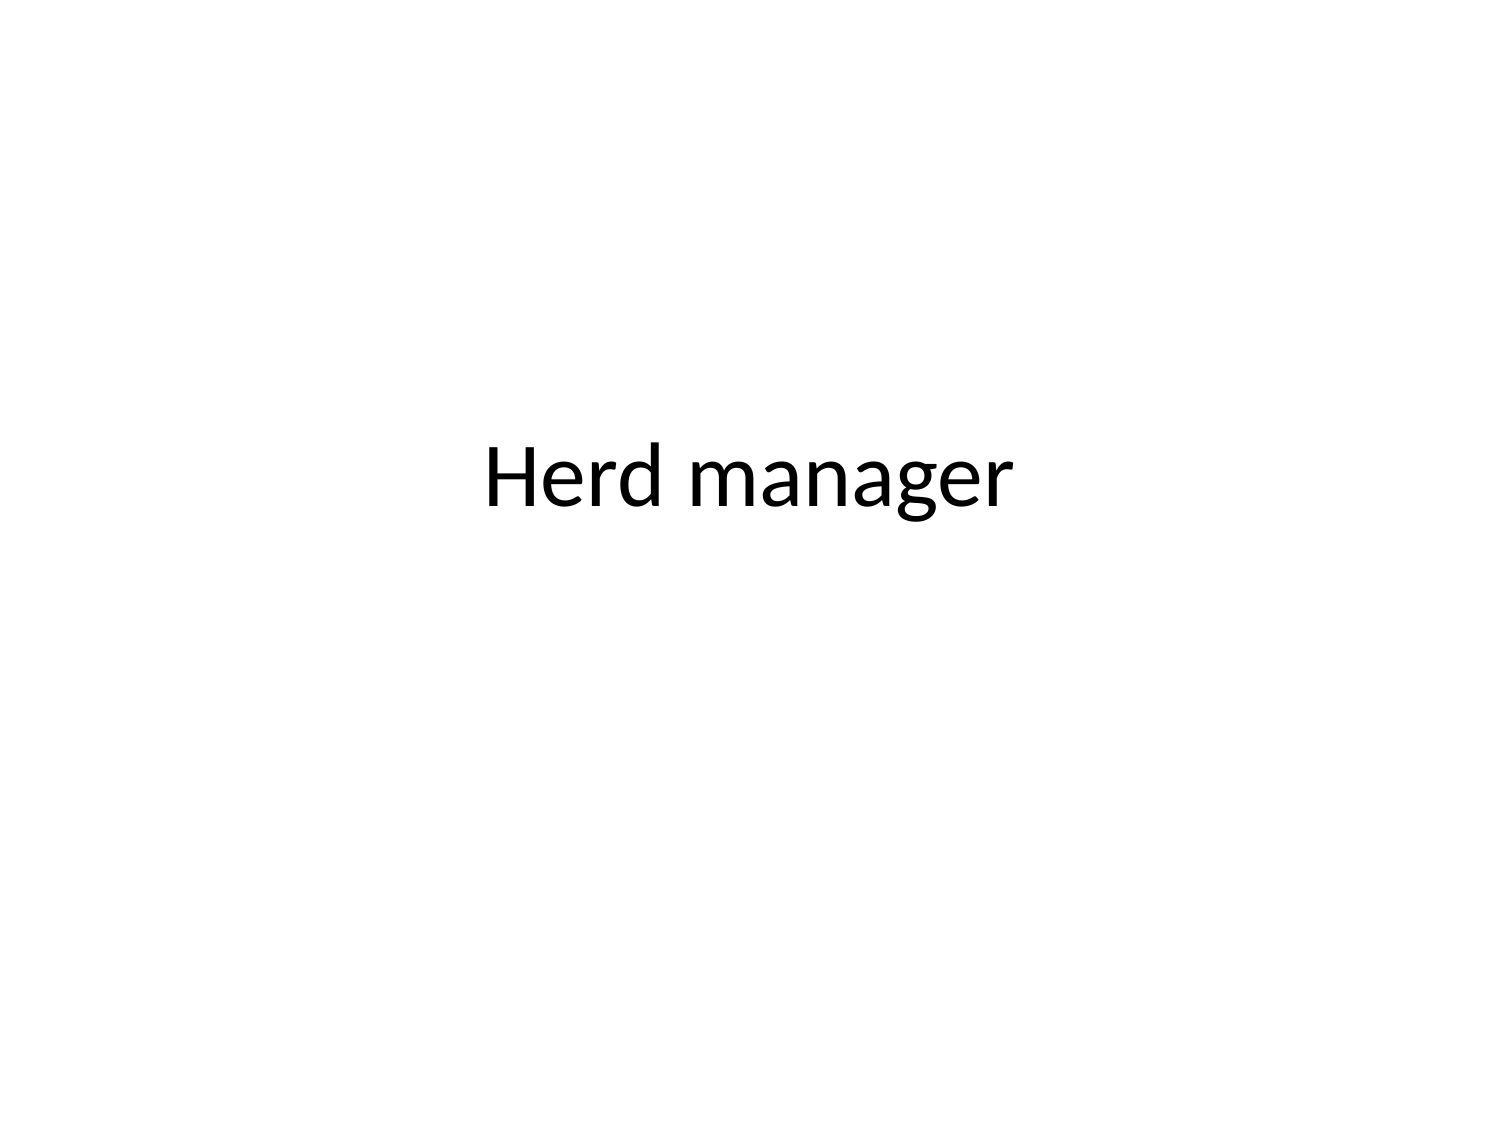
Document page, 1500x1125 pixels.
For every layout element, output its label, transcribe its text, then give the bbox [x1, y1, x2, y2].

title Herd manager [112, 349, 1388, 591]
